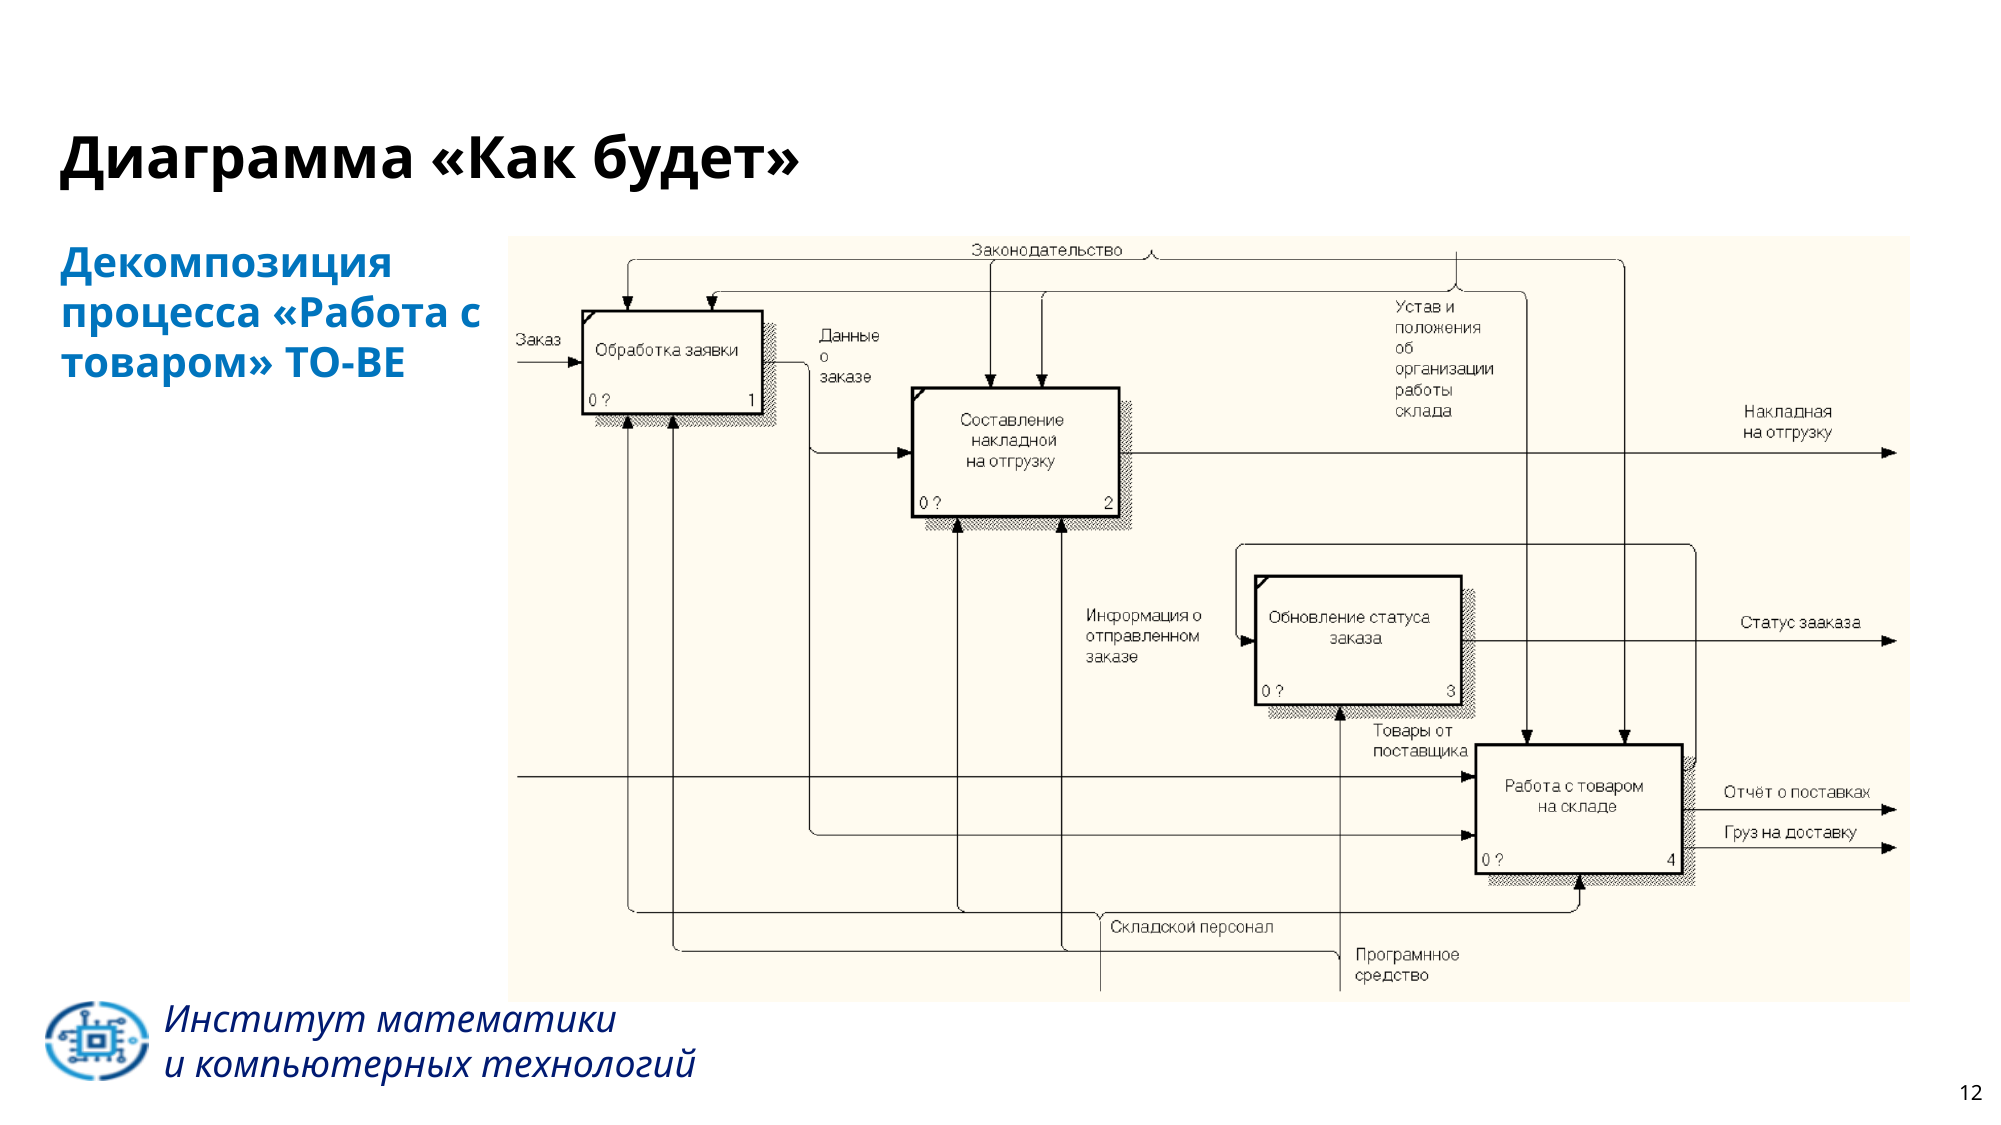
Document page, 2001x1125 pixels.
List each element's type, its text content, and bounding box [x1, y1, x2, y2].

picture [45, 1001, 150, 1082]
text_box Диаграмма «Как будет» [45, 35, 988, 205]
text_box Декомпозиция процесса «Работа с товаром» TO-BE [49, 229, 497, 402]
text_box 12 [1947, 1063, 1998, 1125]
text_box Институт математики и компьютерных технологий [148, 987, 1149, 1093]
picture [507, 236, 1910, 1003]
